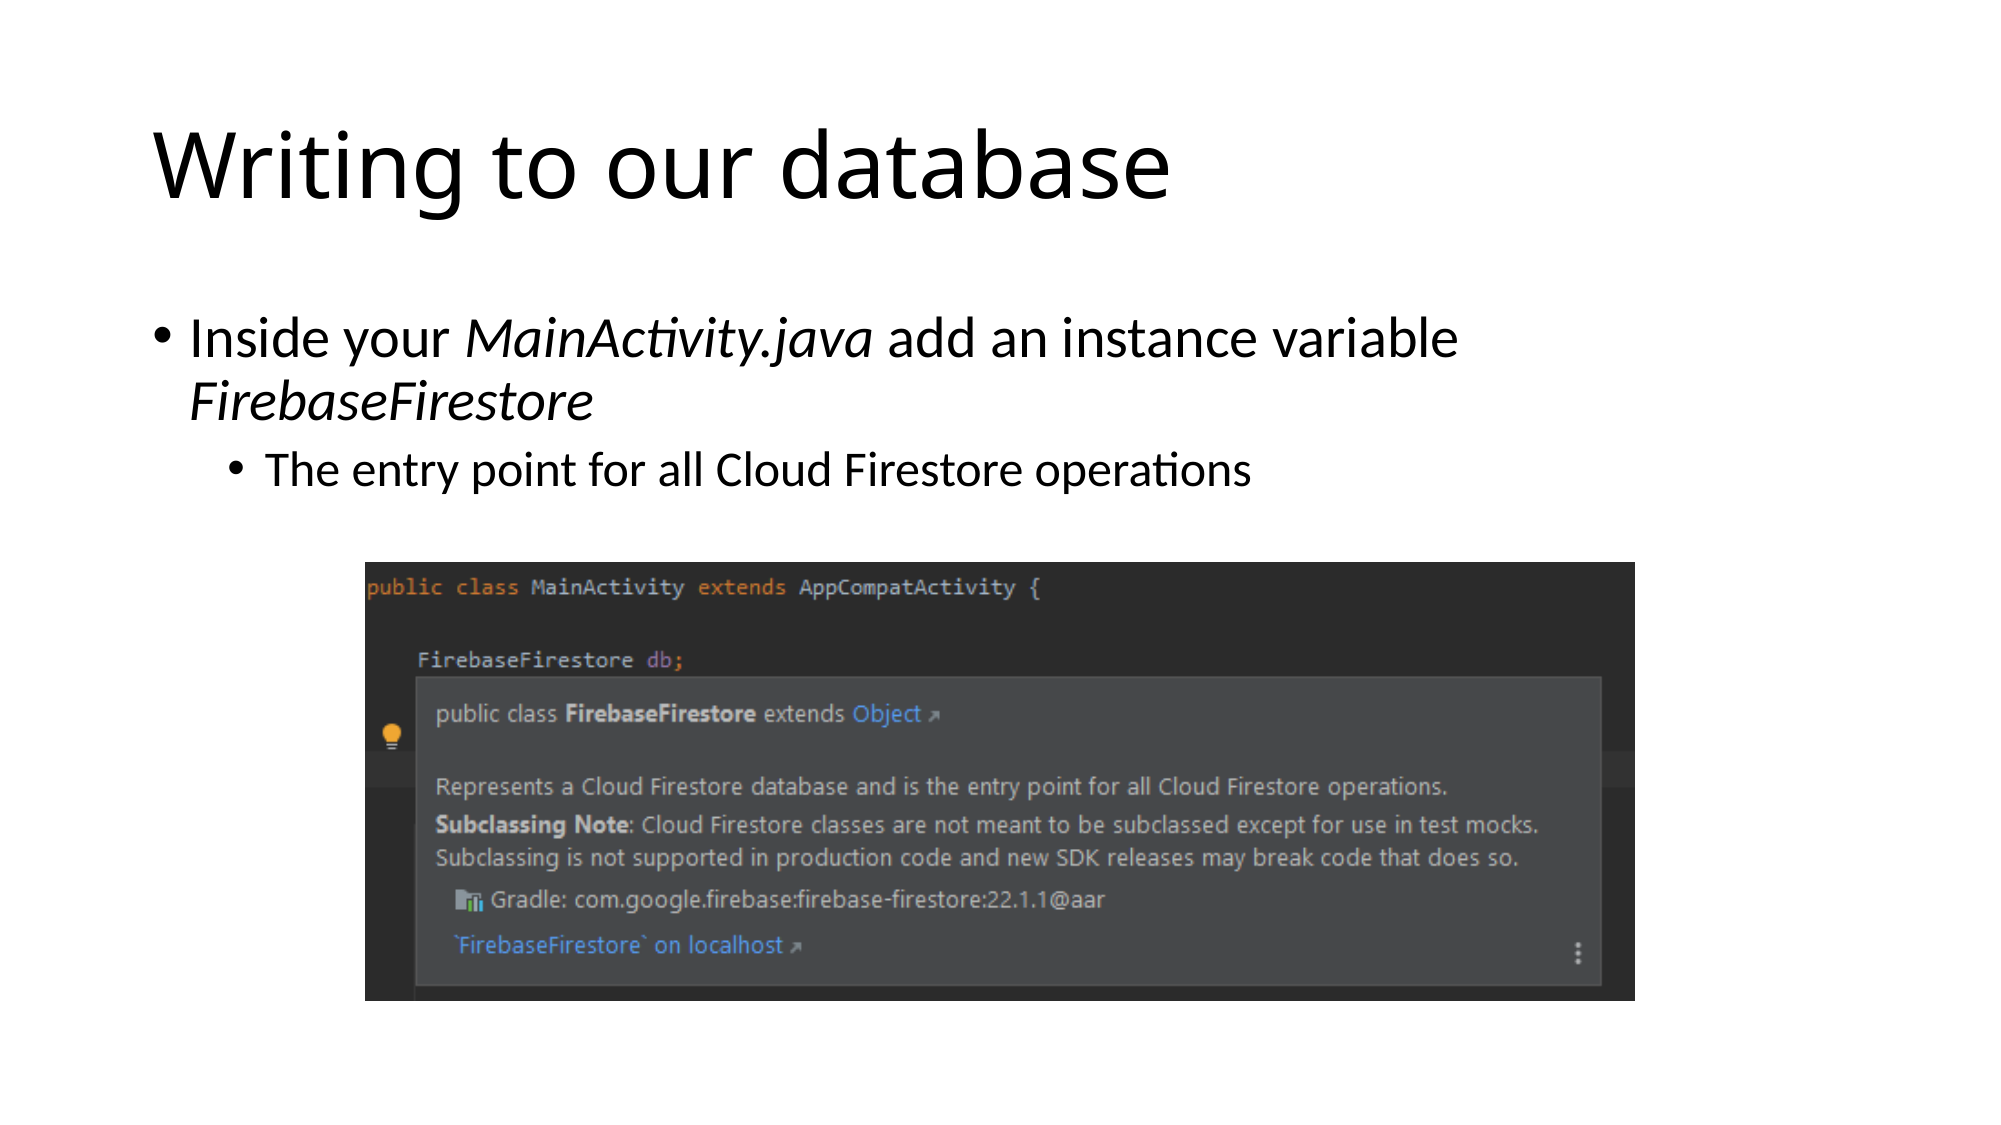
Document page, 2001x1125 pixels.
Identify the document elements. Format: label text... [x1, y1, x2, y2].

picture [365, 562, 1635, 1001]
list Inside your MainActivity.java add an instance variable FirebaseFirestore The entry point for all Cloud Firestore operations [137, 299, 1863, 1042]
title Writing to our database [137, 59, 1863, 278]
